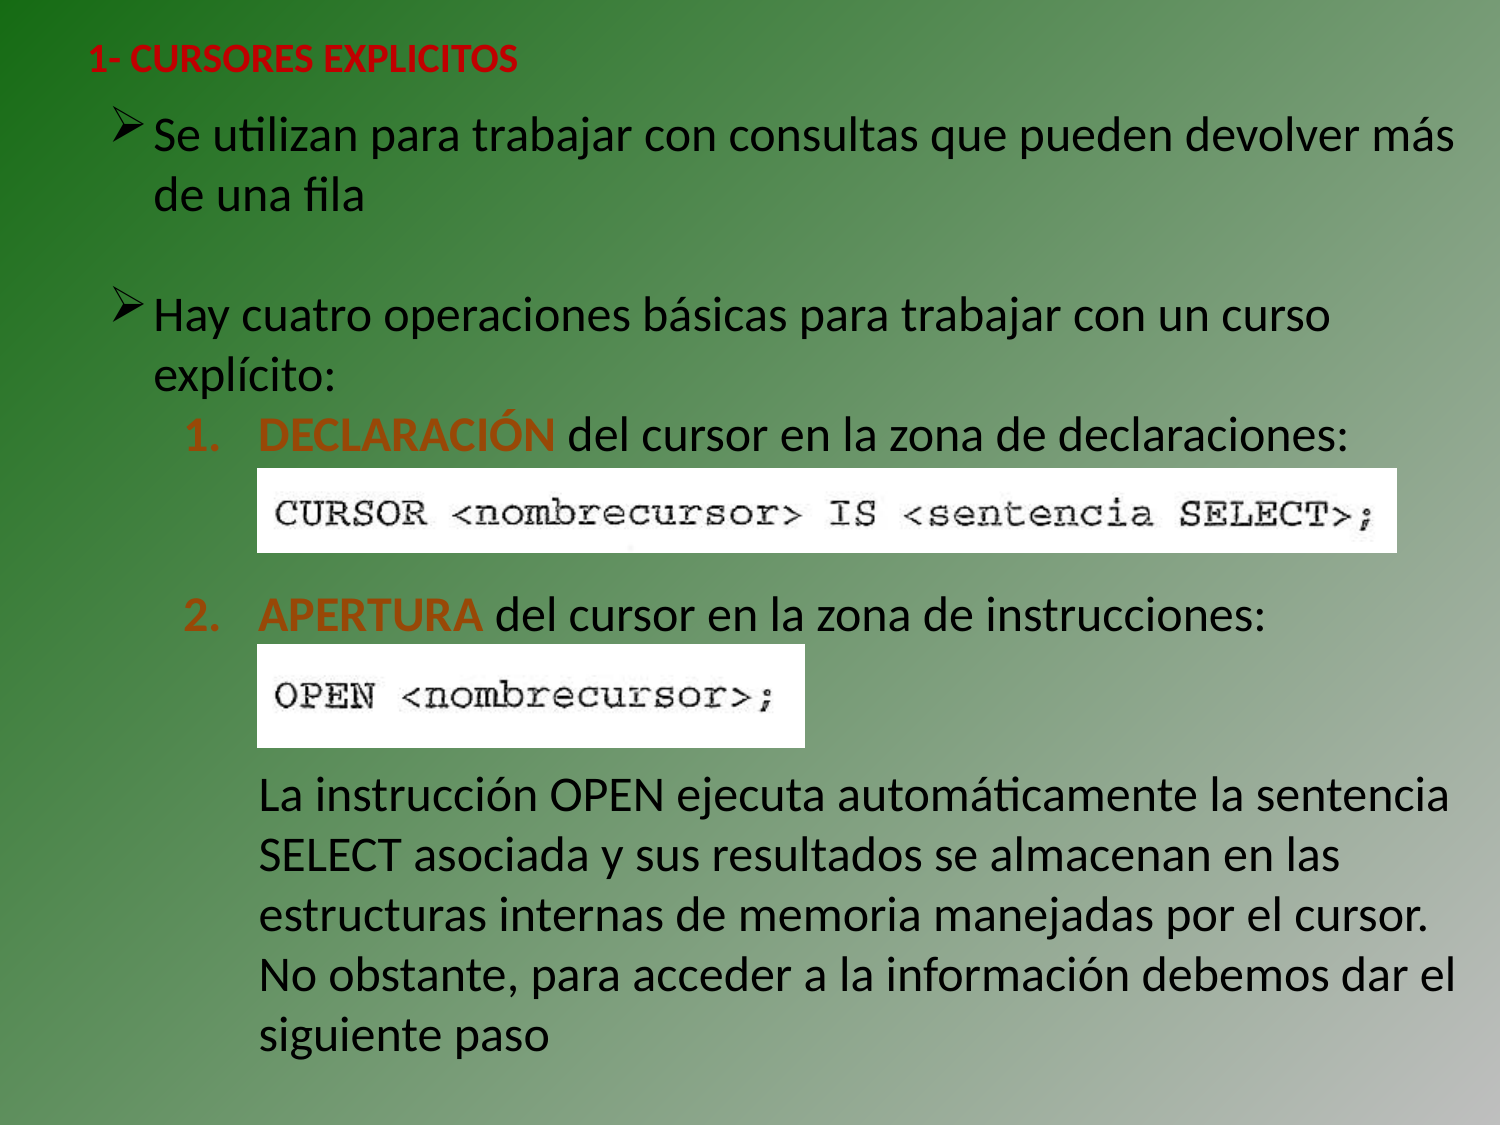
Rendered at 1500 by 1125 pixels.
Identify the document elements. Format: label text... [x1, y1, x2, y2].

text_box Se utilizan para trabajar con consultas que pueden devolver más de una fila Hay cuatro operaciones básicas para trabajar con un curso explícito: DECLARACIÓN del cursor en la zona de declaraciones: APERTURA del cursor en la zona de instrucciones: La instrucción OPEN ejecuta automáticamente la sentencia SELECT asociada y sus resultados se almacenan en las estructuras internas de memoria manejadas por el cursor. No obstante, para acceder a la información debemos dar el siguiente paso [93, 93, 1500, 1069]
text_box 1- CURSORES EXPLICITOS [72, 23, 534, 89]
picture [257, 644, 805, 748]
picture [257, 468, 1398, 554]
